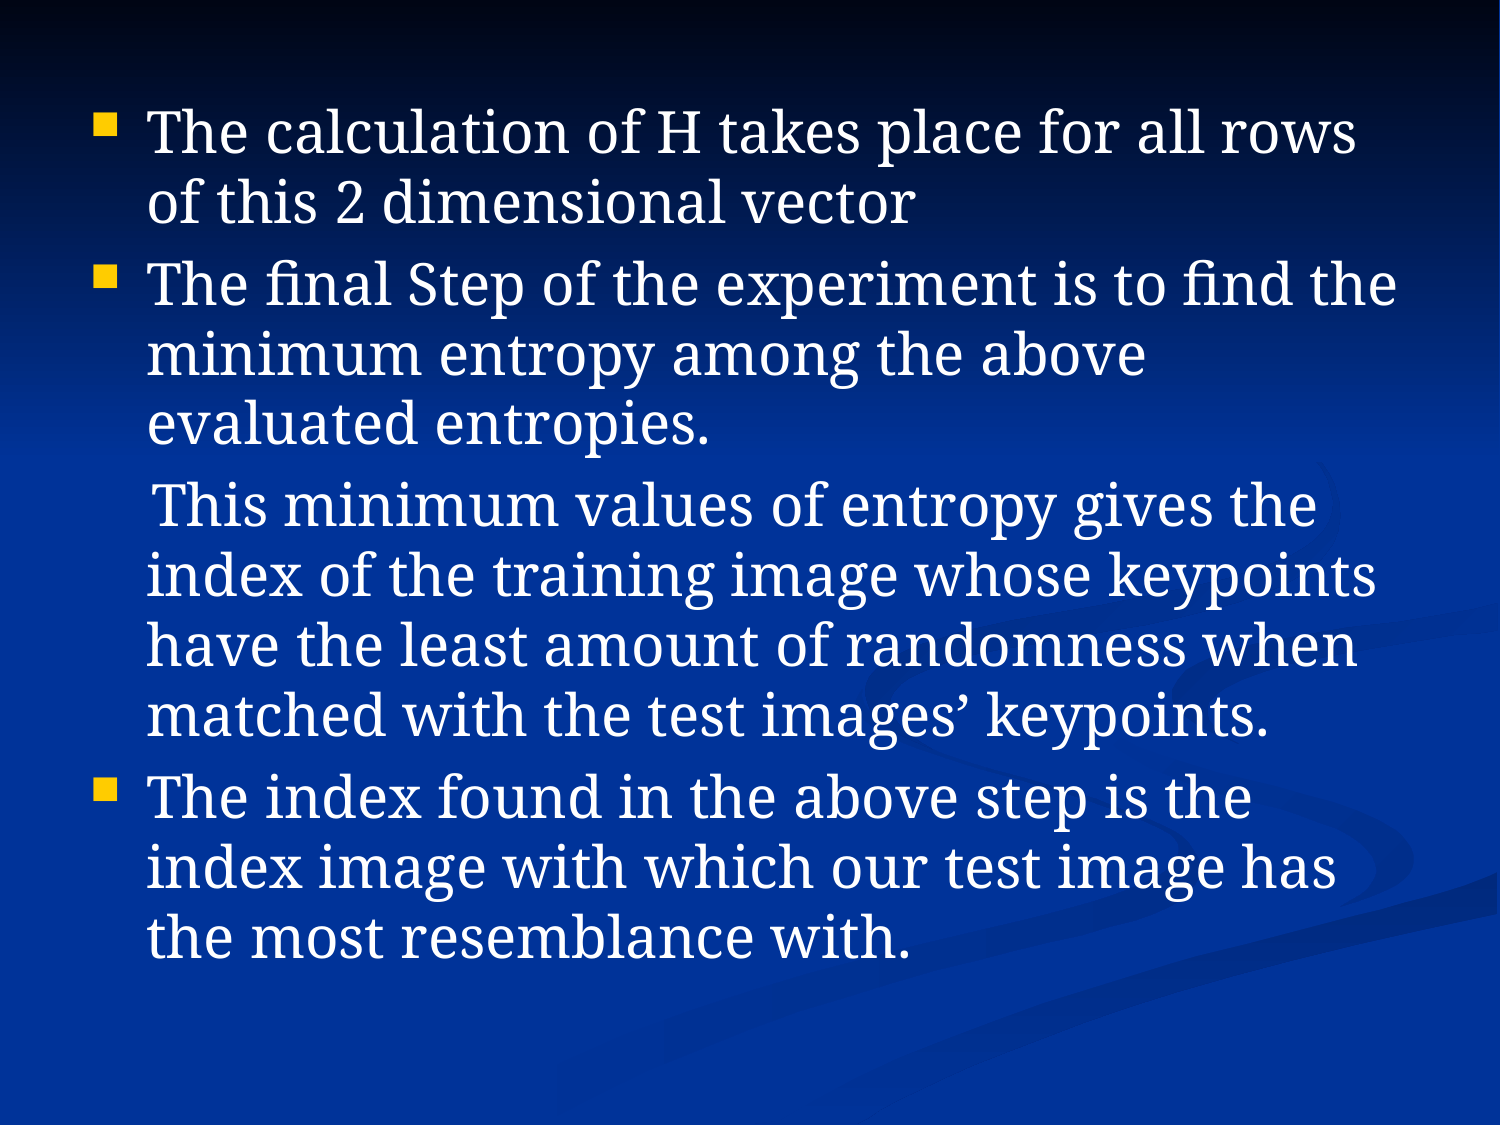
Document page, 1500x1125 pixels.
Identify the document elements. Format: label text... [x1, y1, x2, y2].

list The calculation of H takes place for all rows of this 2 dimensional vector The final Step of the experiment is to find the minimum entropy among the above evaluated entropies. This minimum values of entropy gives the index of the training image whose keypoints have the least amount of randomness when matched with the test images’ keypoints. The index found in the above step is the index image with which our test image has the most resemblance with. [74, 87, 1426, 1006]
